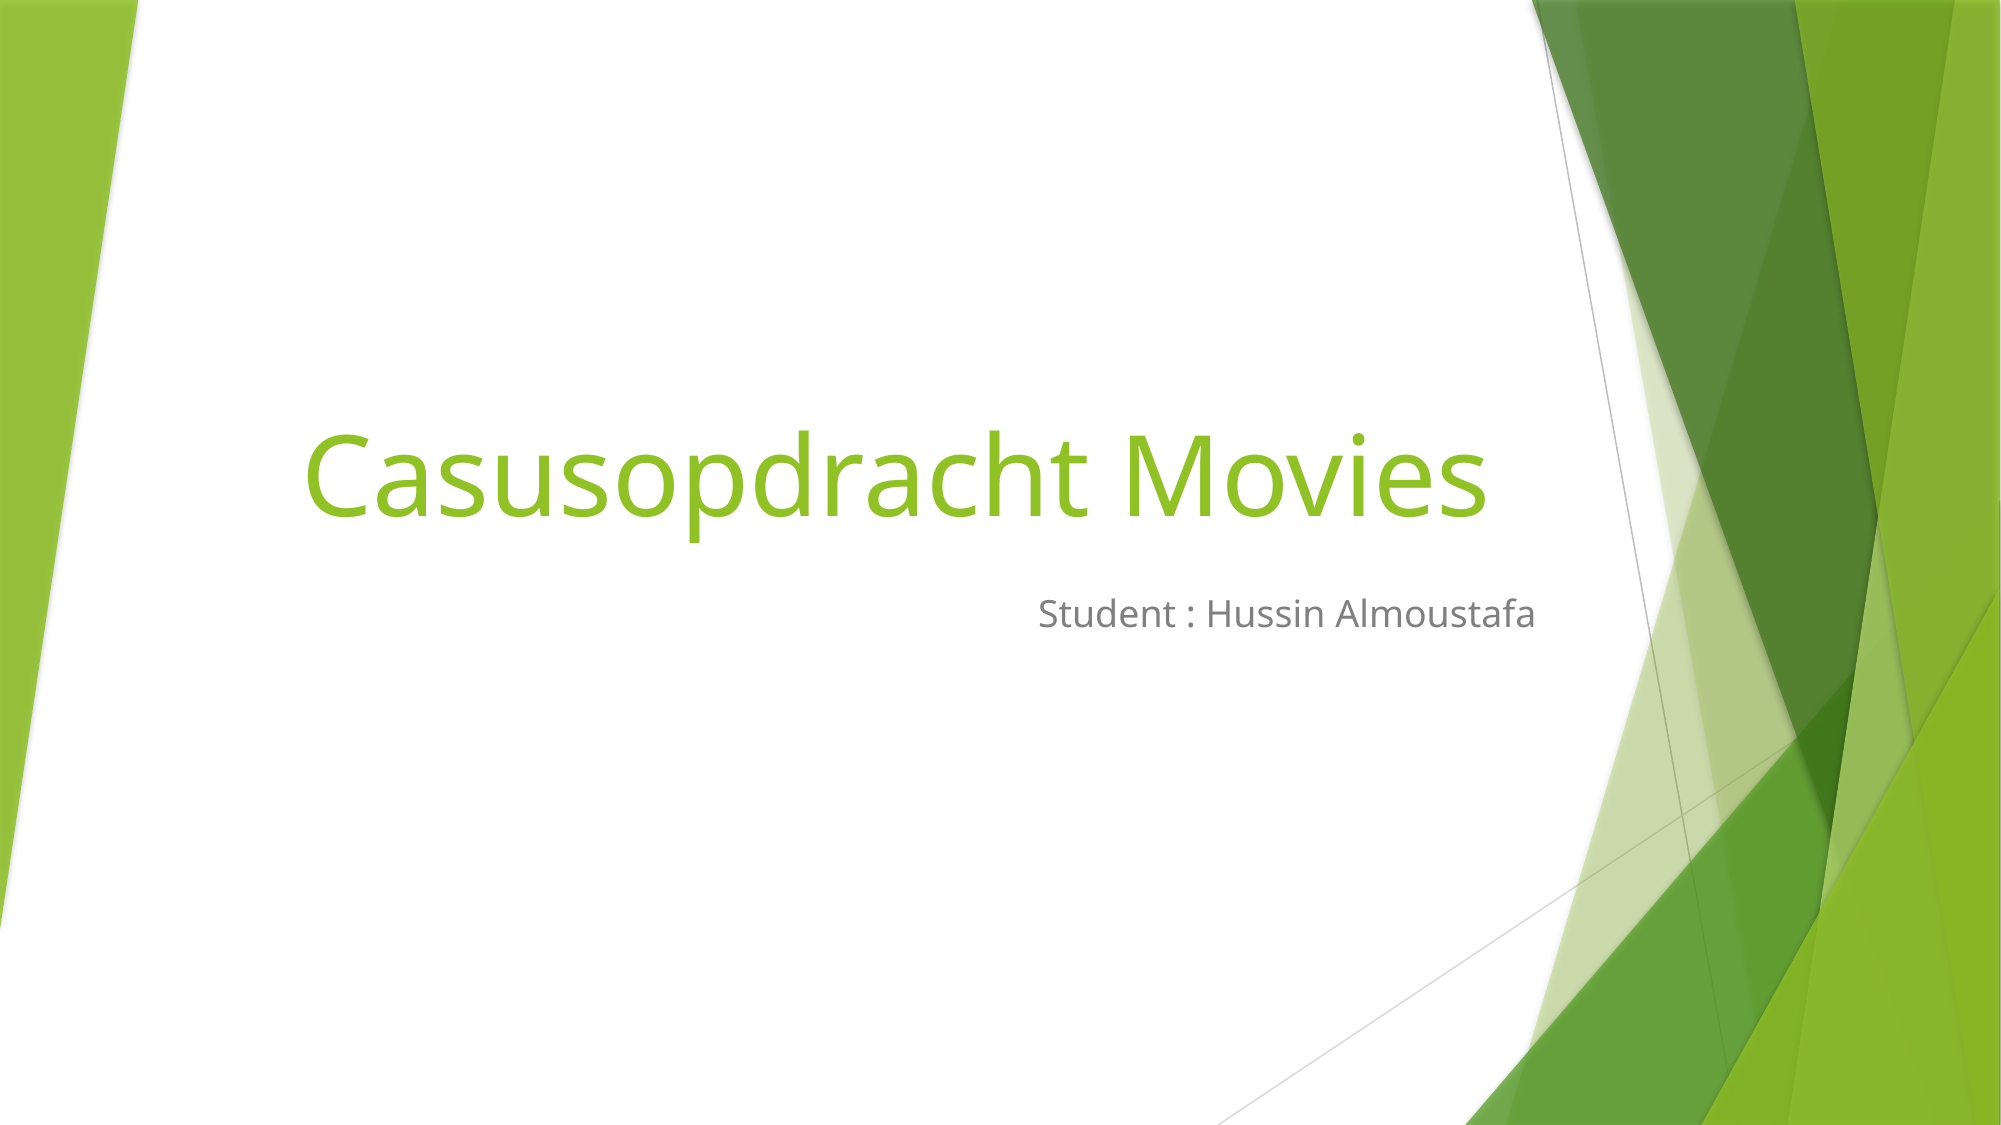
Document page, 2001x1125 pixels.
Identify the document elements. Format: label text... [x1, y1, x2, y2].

title Casusopdracht Movies [247, 394, 1536, 547]
subtitle Student : Hussin Almoustafa [277, 581, 1552, 762]
